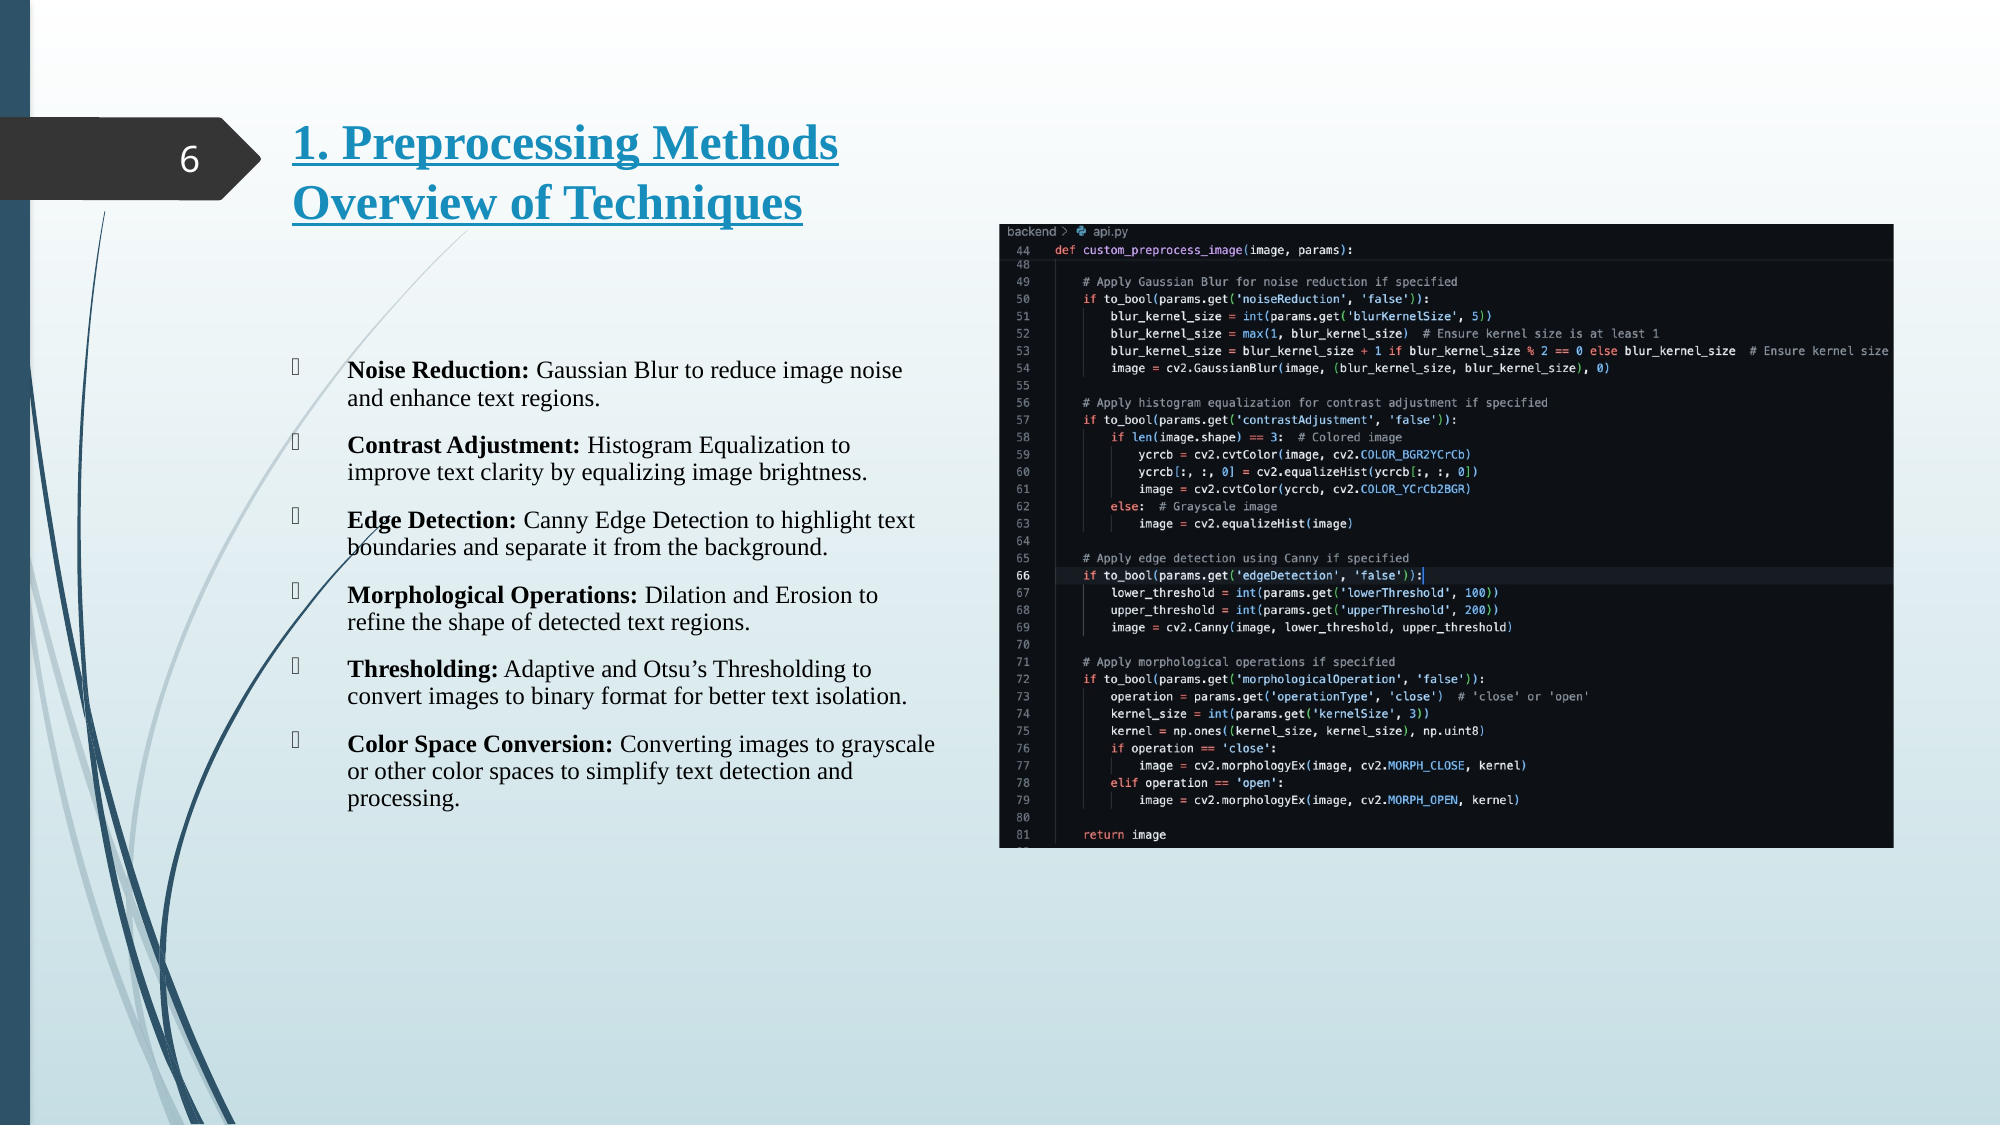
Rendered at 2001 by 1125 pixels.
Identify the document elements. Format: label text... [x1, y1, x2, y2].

slide_number 6 [87, 129, 216, 190]
picture [999, 224, 1894, 849]
list Noise Reduction: Gaussian Blur to reduce image noise and enhance text regions. Contrast Adjustment: Histogram Equalization to improve text clarity by equalizing image brightness. Edge Detection: Canny Edge Detection to highlight text boundaries and separate it from the background. Morphological Operations: Dilation and Erosion to refine the shape of detected text regions. Thresholding: Adaptive and Otsu’s Thresholding to convert images to binary format for better text isolation. Color Space Conversion: Converting images to grayscale or other color spaces to simplify text detection and processing. [276, 350, 956, 970]
title 1. Preprocessing Methods Overview of Techniques [276, 102, 956, 313]
